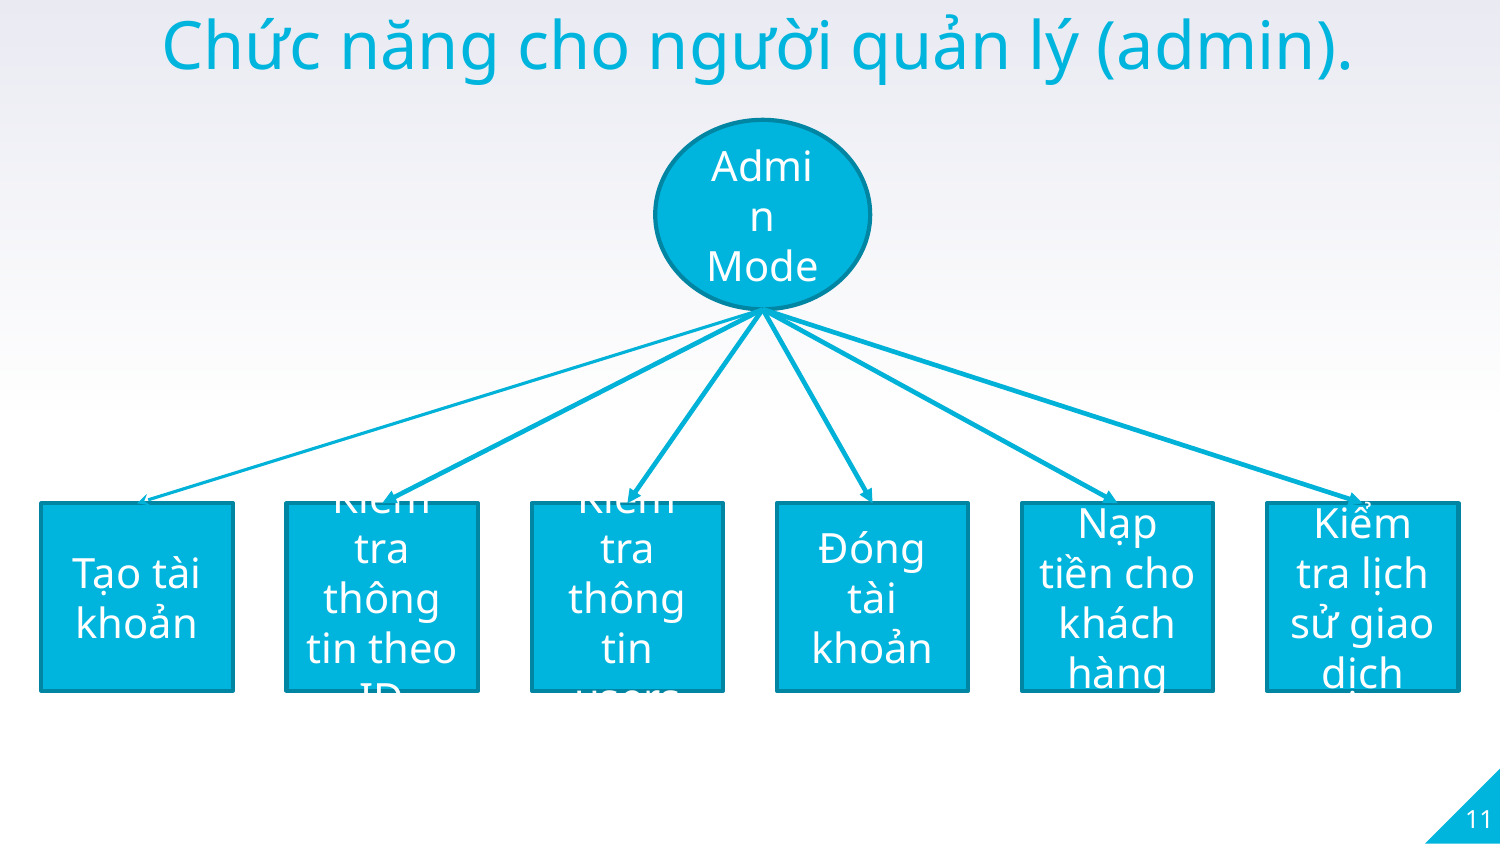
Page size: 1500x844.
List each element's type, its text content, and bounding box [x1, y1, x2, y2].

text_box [381, 309, 625, 504]
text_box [41, 503, 1459, 691]
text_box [762, 309, 1364, 504]
title Chức năng cho người quản lý (admin). [129, 0, 1371, 83]
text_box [136, 309, 379, 504]
text_box Admin Mode [653, 117, 873, 306]
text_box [627, 309, 758, 504]
slide_number 11 [1418, 760, 1494, 838]
